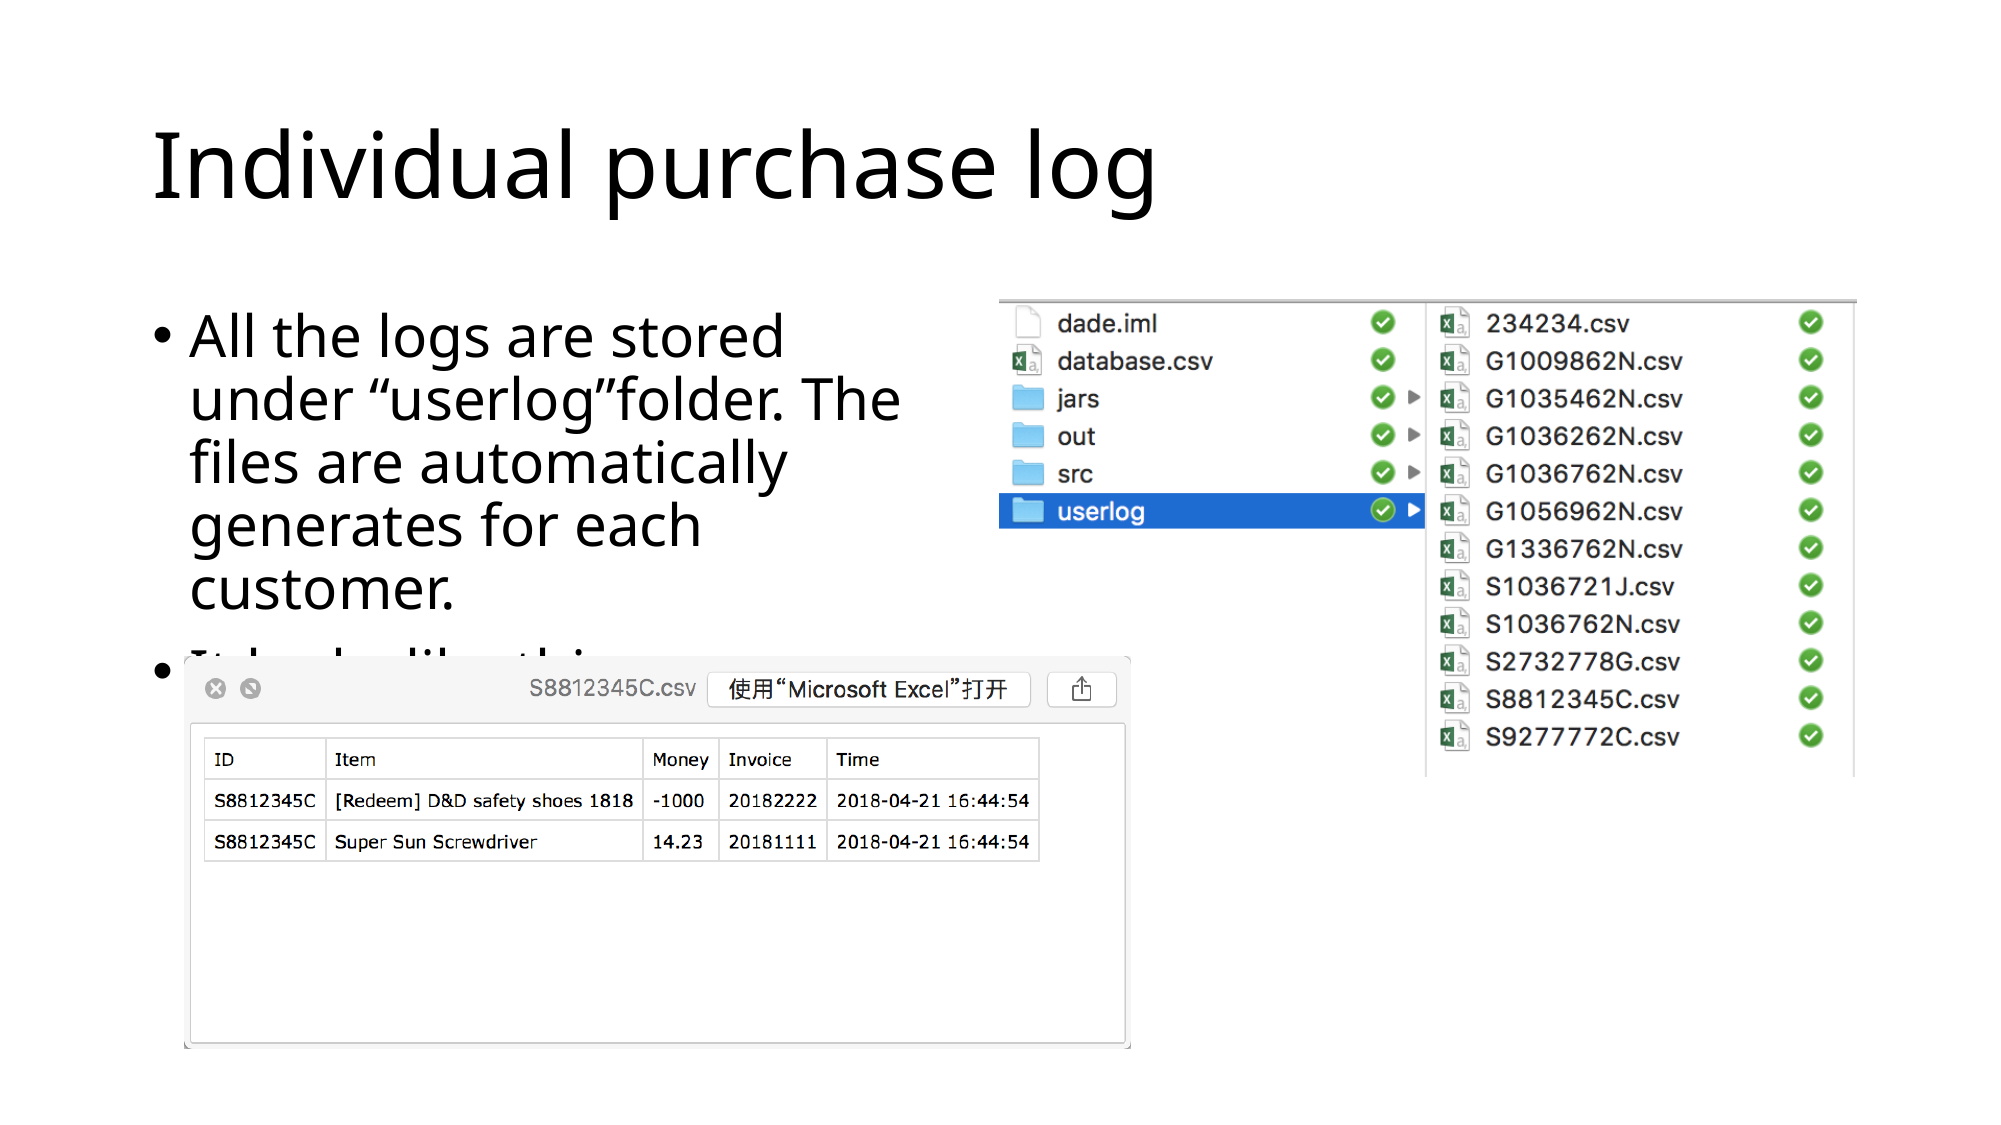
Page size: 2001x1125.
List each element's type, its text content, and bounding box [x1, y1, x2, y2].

list All the logs are stored under “userlog”folder. The files are automatically generates for each customer. It looks like this: [137, 299, 945, 1014]
title Individual purchase log [137, 59, 1863, 278]
picture [184, 299, 1857, 1049]
